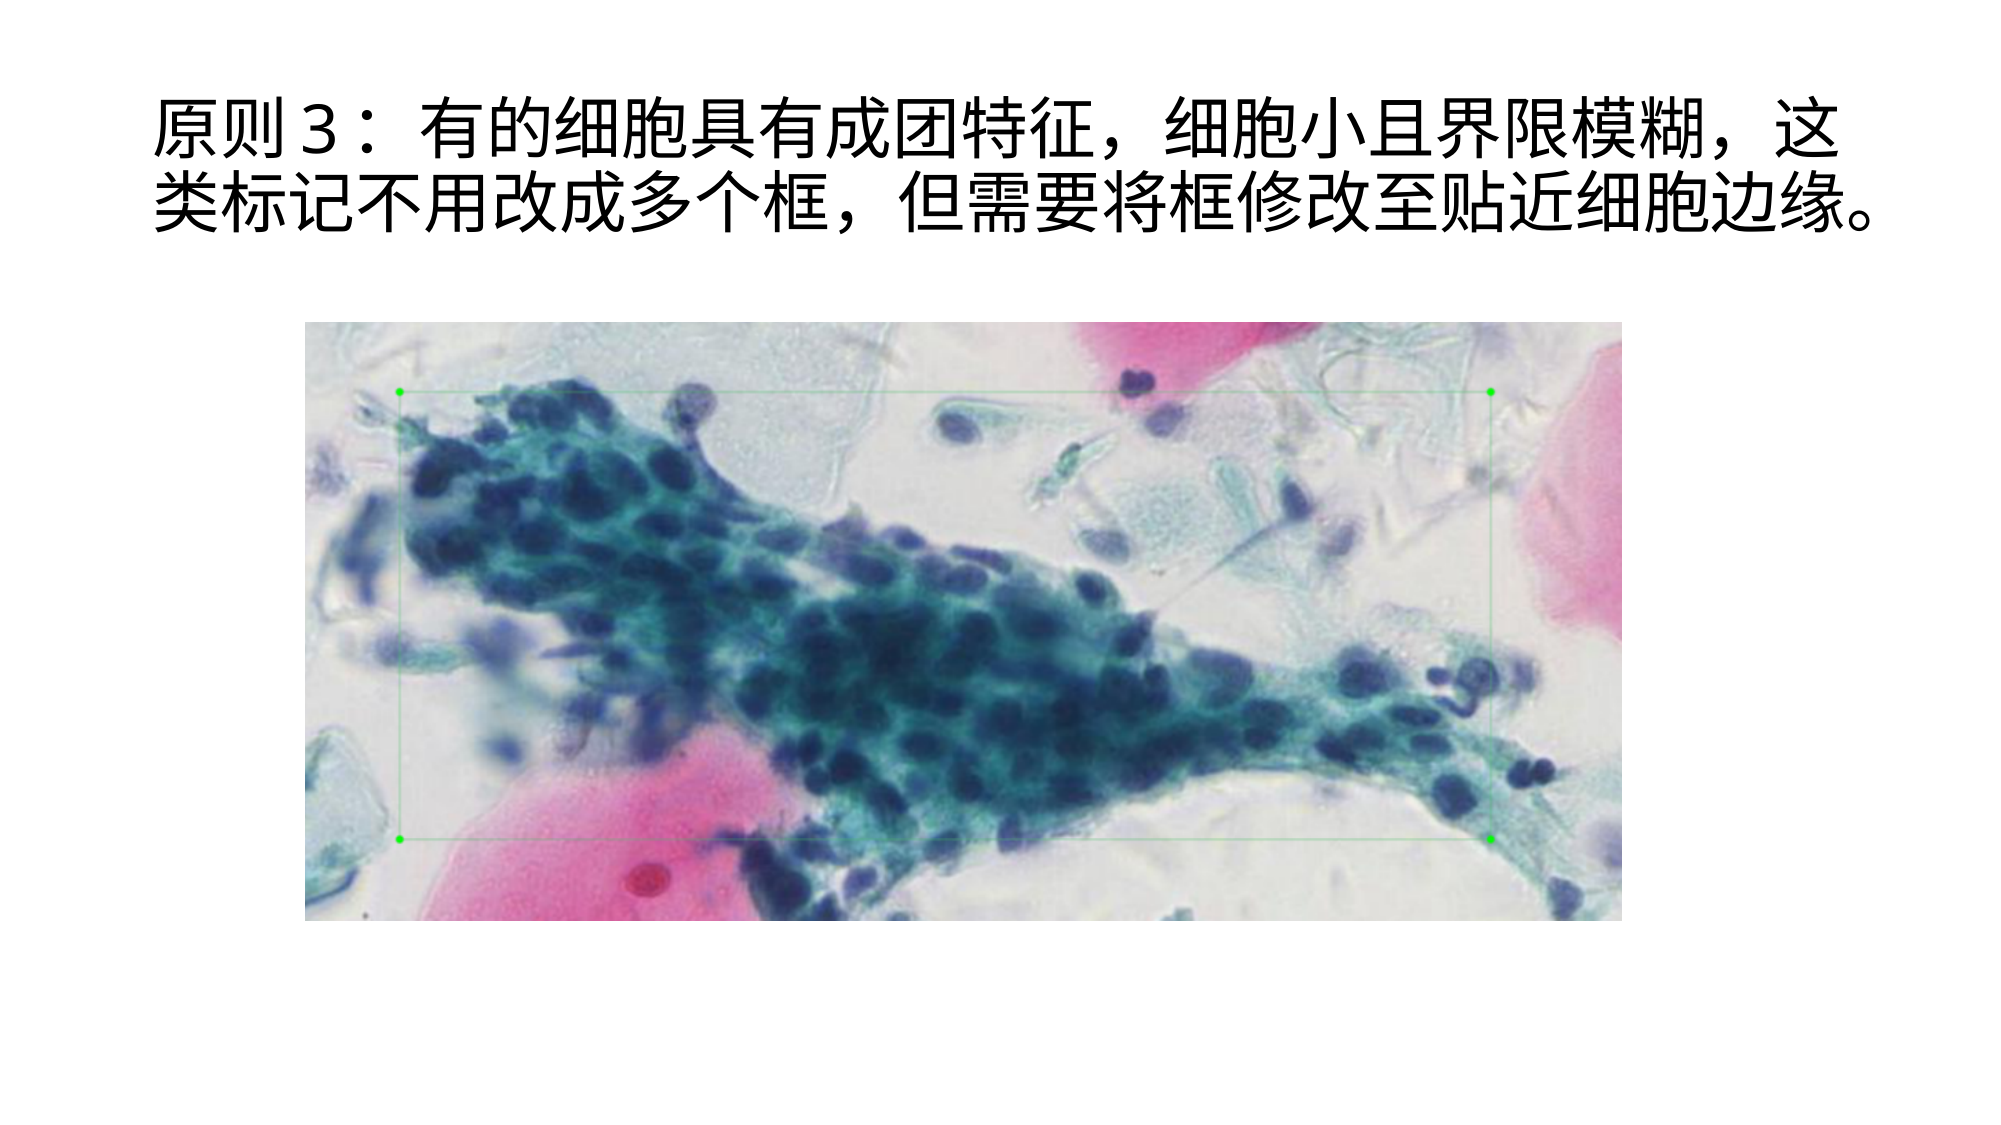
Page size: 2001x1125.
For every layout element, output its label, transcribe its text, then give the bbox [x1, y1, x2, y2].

title 原则3：有的细胞具有成团特征，细胞小且界限模糊，这类标记不用改成多个框，但需要将框修改至贴近细胞边缘。 [137, 59, 1863, 278]
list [305, 322, 1622, 921]
